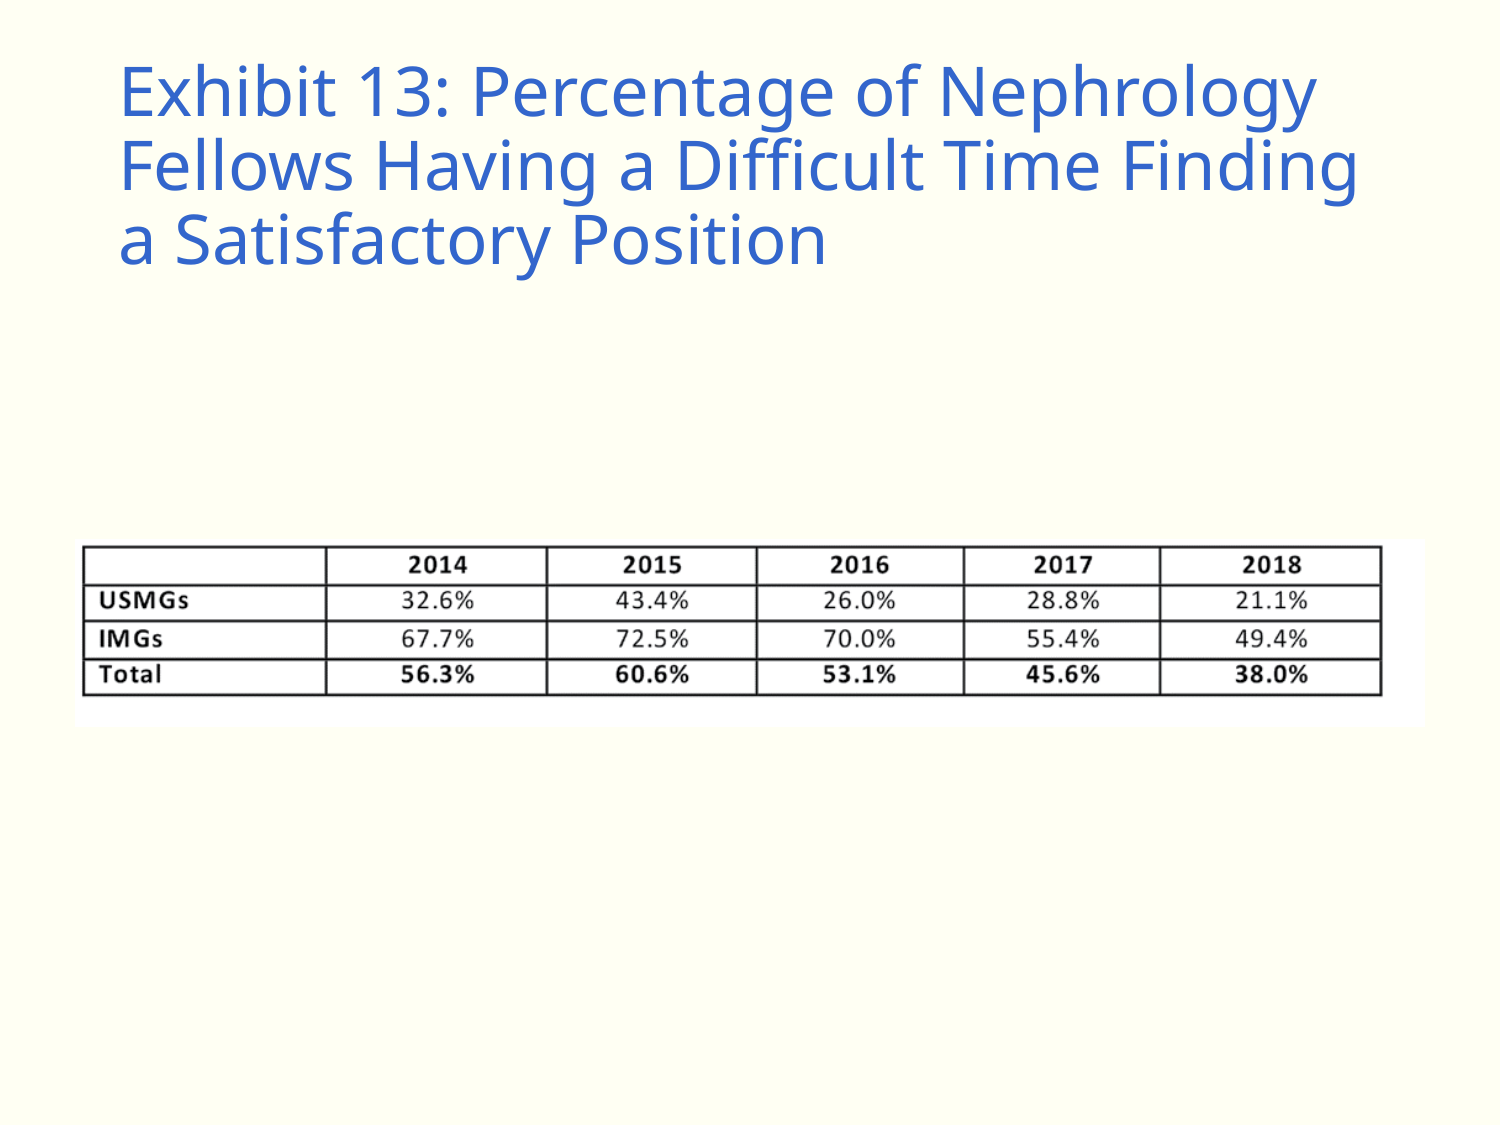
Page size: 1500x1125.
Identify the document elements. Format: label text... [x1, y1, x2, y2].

picture [74, 539, 1425, 728]
title Exhibit 13: Percentage of Nephrology Fellows Having a Difficult Time Finding a Satisfactory Position [103, 59, 1397, 278]
